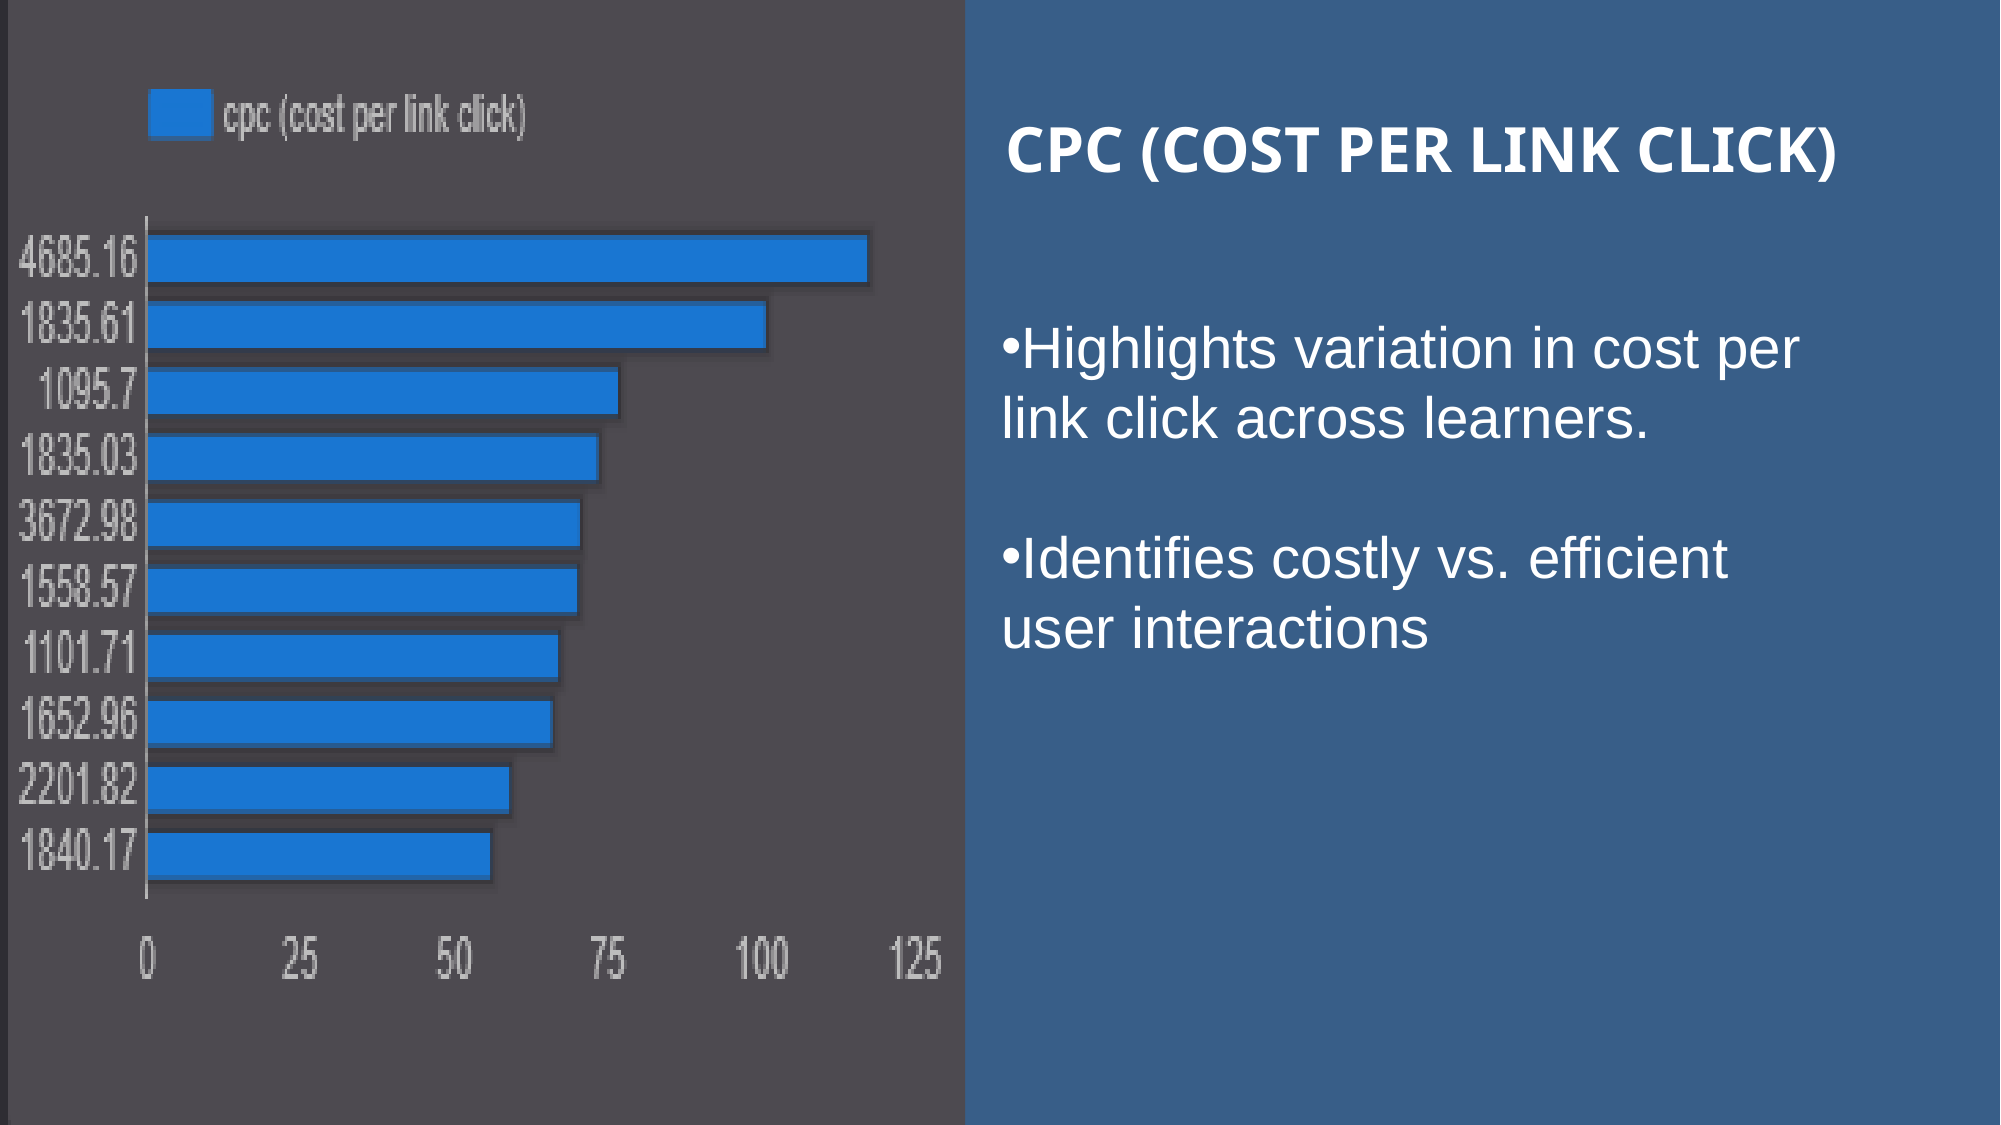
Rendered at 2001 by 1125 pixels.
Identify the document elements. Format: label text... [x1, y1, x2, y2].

subtitle CPC (COST PER LINK CLICK) Highlights variation in cost per link click across learners. Identifies costly vs. efficient user interactions [986, 65, 1875, 733]
picture [0, 0, 966, 1125]
